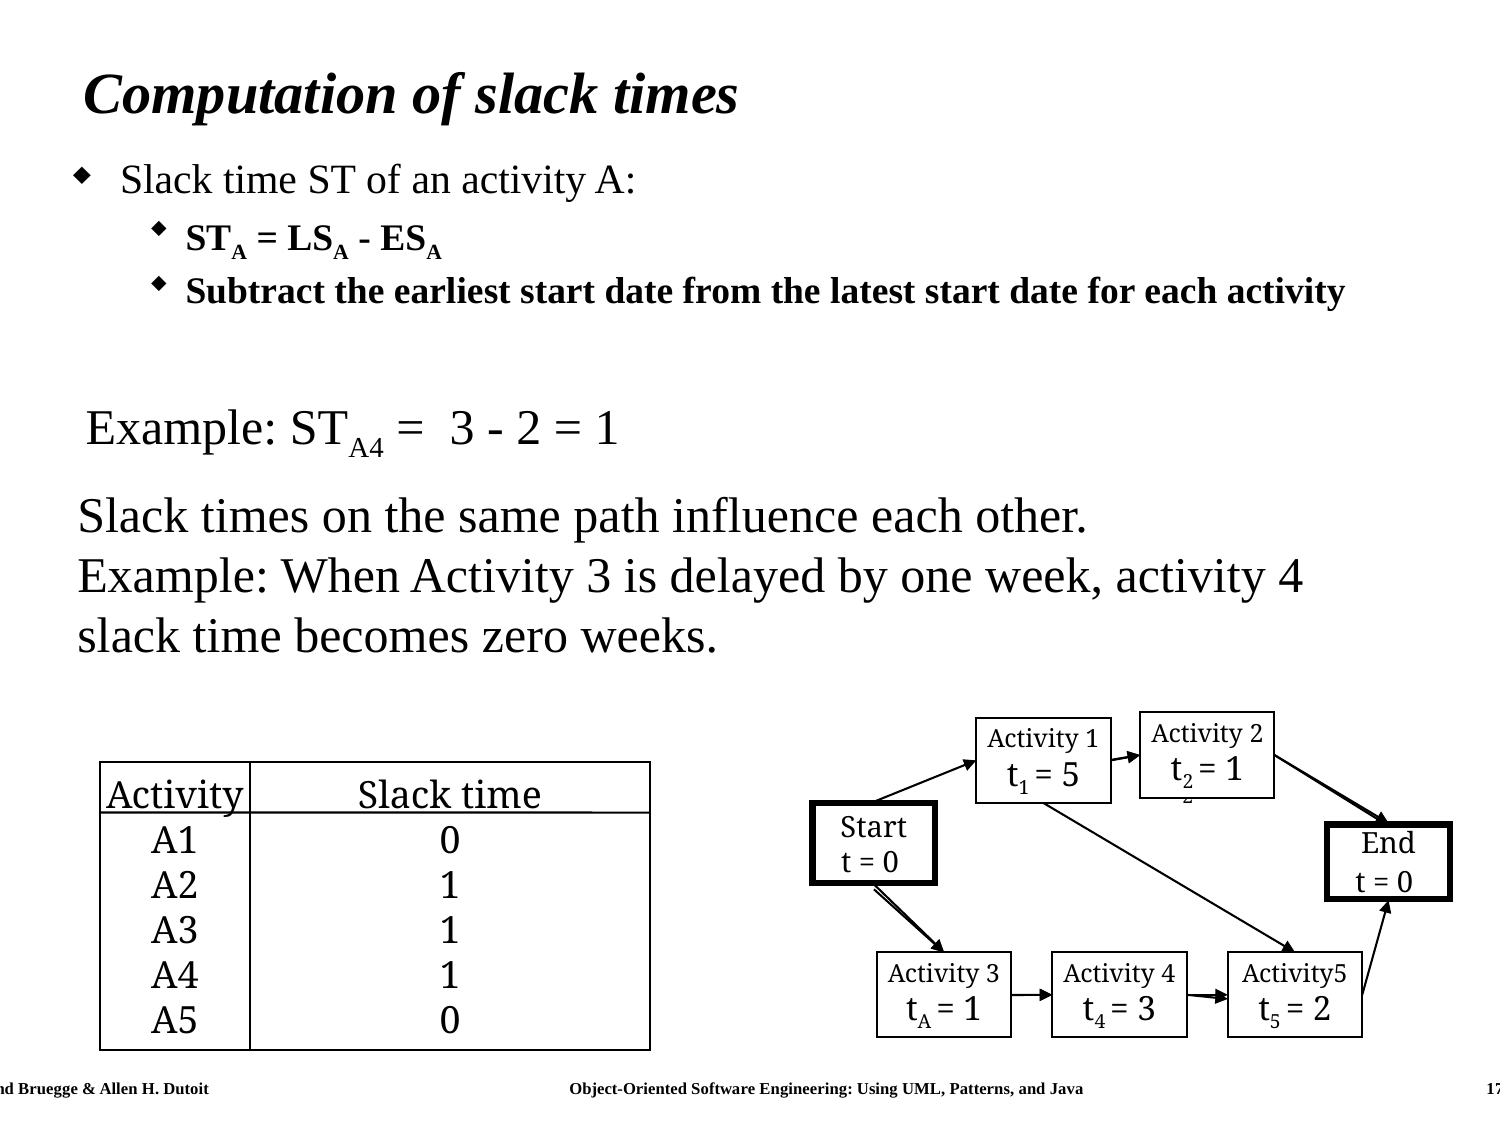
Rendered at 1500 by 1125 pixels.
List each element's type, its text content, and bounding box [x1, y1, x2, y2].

list Slack time ST of an activity A: STA = LSA - ESA Subtract the earliest start date from the latest start date for each activity [58, 149, 1413, 338]
text_box Example: STA4 = 3 - 2 = 1 [70, 387, 1425, 463]
text_box Slack times on the same path influence each other. Example: When Activity 3 is delayed by one week, activity 4 slack time becomes zero weeks. [62, 474, 1417, 725]
title Computation of slack times [68, 36, 1407, 149]
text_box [812, 712, 1450, 1038]
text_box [99, 762, 650, 1050]
